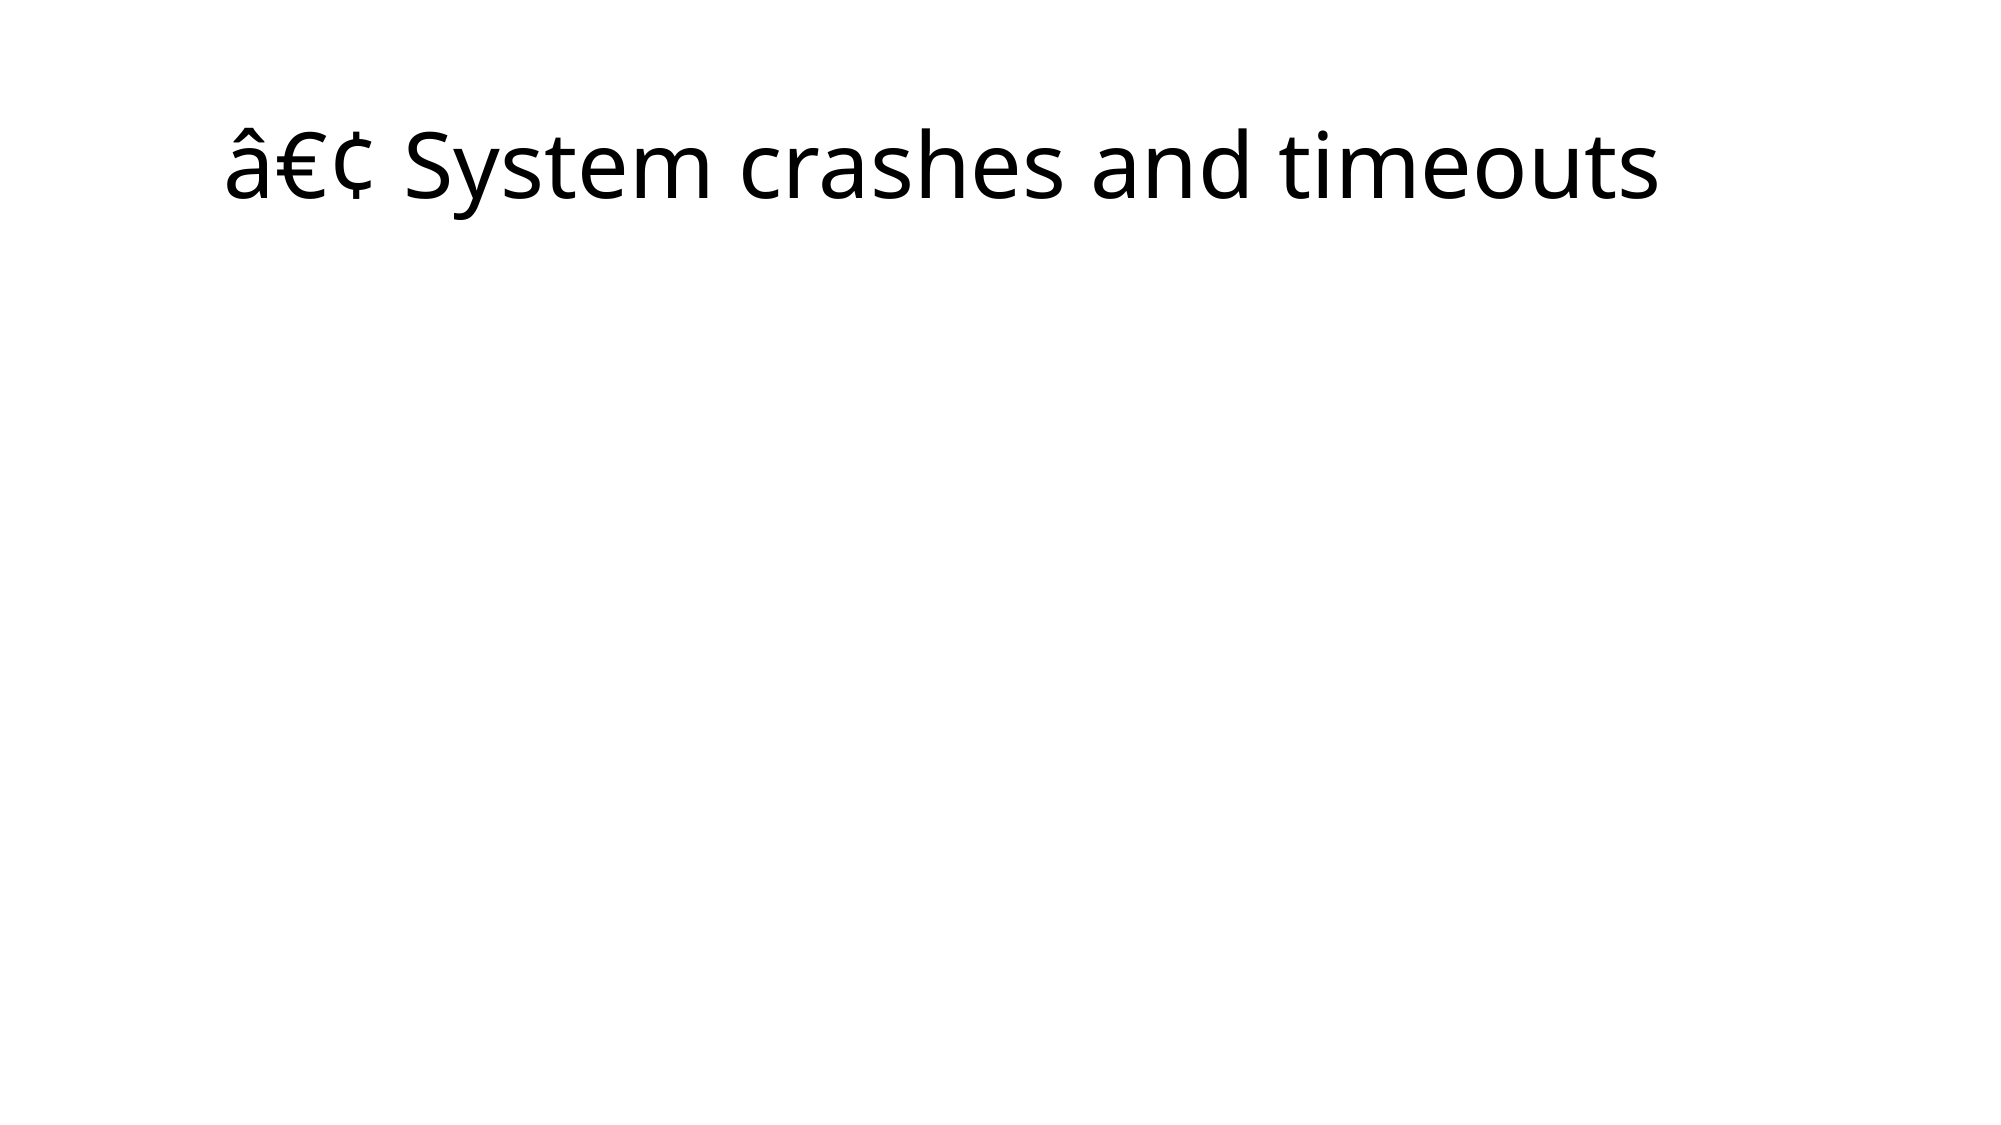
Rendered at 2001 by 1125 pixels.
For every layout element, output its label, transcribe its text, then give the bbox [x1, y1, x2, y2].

title â€¢ System crashes and timeouts [137, 59, 1863, 278]
